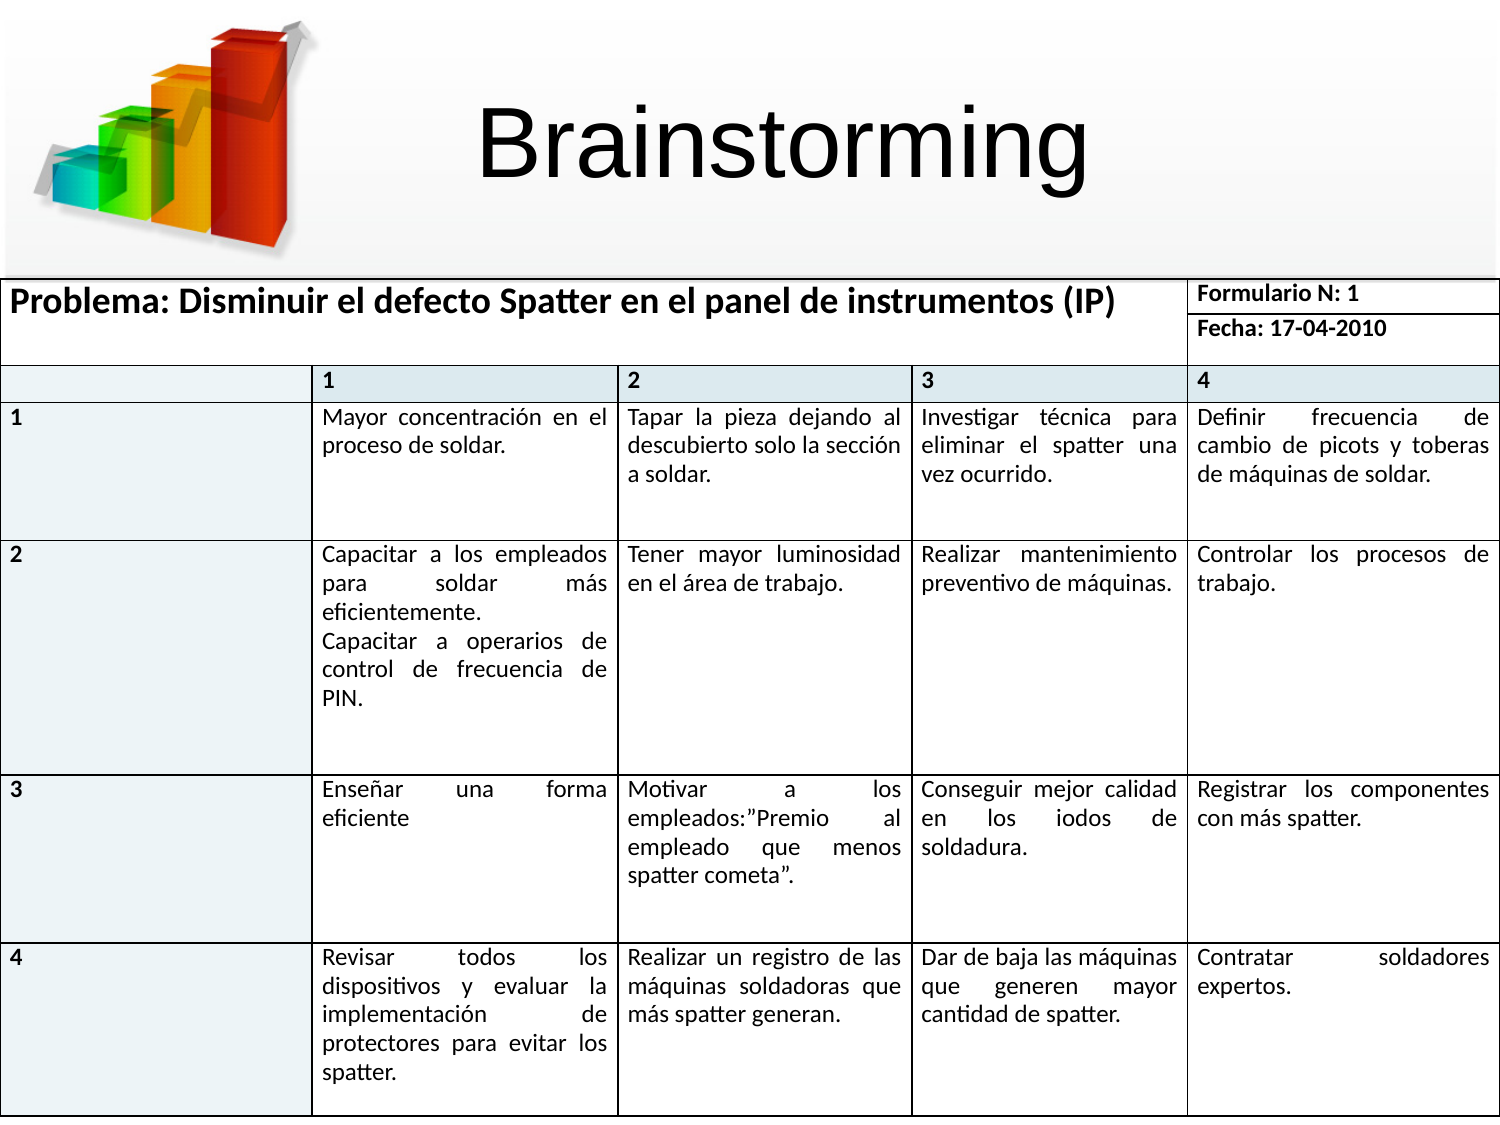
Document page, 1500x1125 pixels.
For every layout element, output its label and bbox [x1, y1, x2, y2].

table_cell [1, 366, 311, 402]
table_cell [1, 776, 311, 942]
table_cell [913, 776, 1187, 942]
table_cell [1188, 366, 1499, 402]
table_cell [313, 541, 617, 774]
table_cell [1, 541, 311, 774]
table_cell [1188, 776, 1499, 942]
table_cell [619, 776, 911, 942]
picture [0, 1117, 1500, 1125]
table_cell [1188, 541, 1499, 774]
table_cell [1, 403, 311, 540]
table_cell [1188, 403, 1499, 540]
table_cell [913, 541, 1187, 774]
table_cell [619, 366, 911, 402]
text_box [460, 70, 1107, 205]
table_header [1188, 280, 1499, 313]
table_cell [1188, 944, 1499, 1115]
table_cell [313, 776, 617, 942]
table_cell [313, 403, 617, 540]
table_header [1, 280, 1187, 365]
table_cell [913, 944, 1187, 1115]
table_cell [313, 944, 617, 1115]
table_cell [619, 403, 911, 540]
table_cell [1188, 315, 1499, 365]
table_cell [913, 403, 1187, 540]
table_cell [913, 366, 1187, 402]
table_cell [1, 944, 311, 1115]
table_cell [313, 366, 617, 402]
table_cell [619, 944, 911, 1115]
table_cell [619, 541, 911, 774]
picture [0, 0, 1500, 278]
